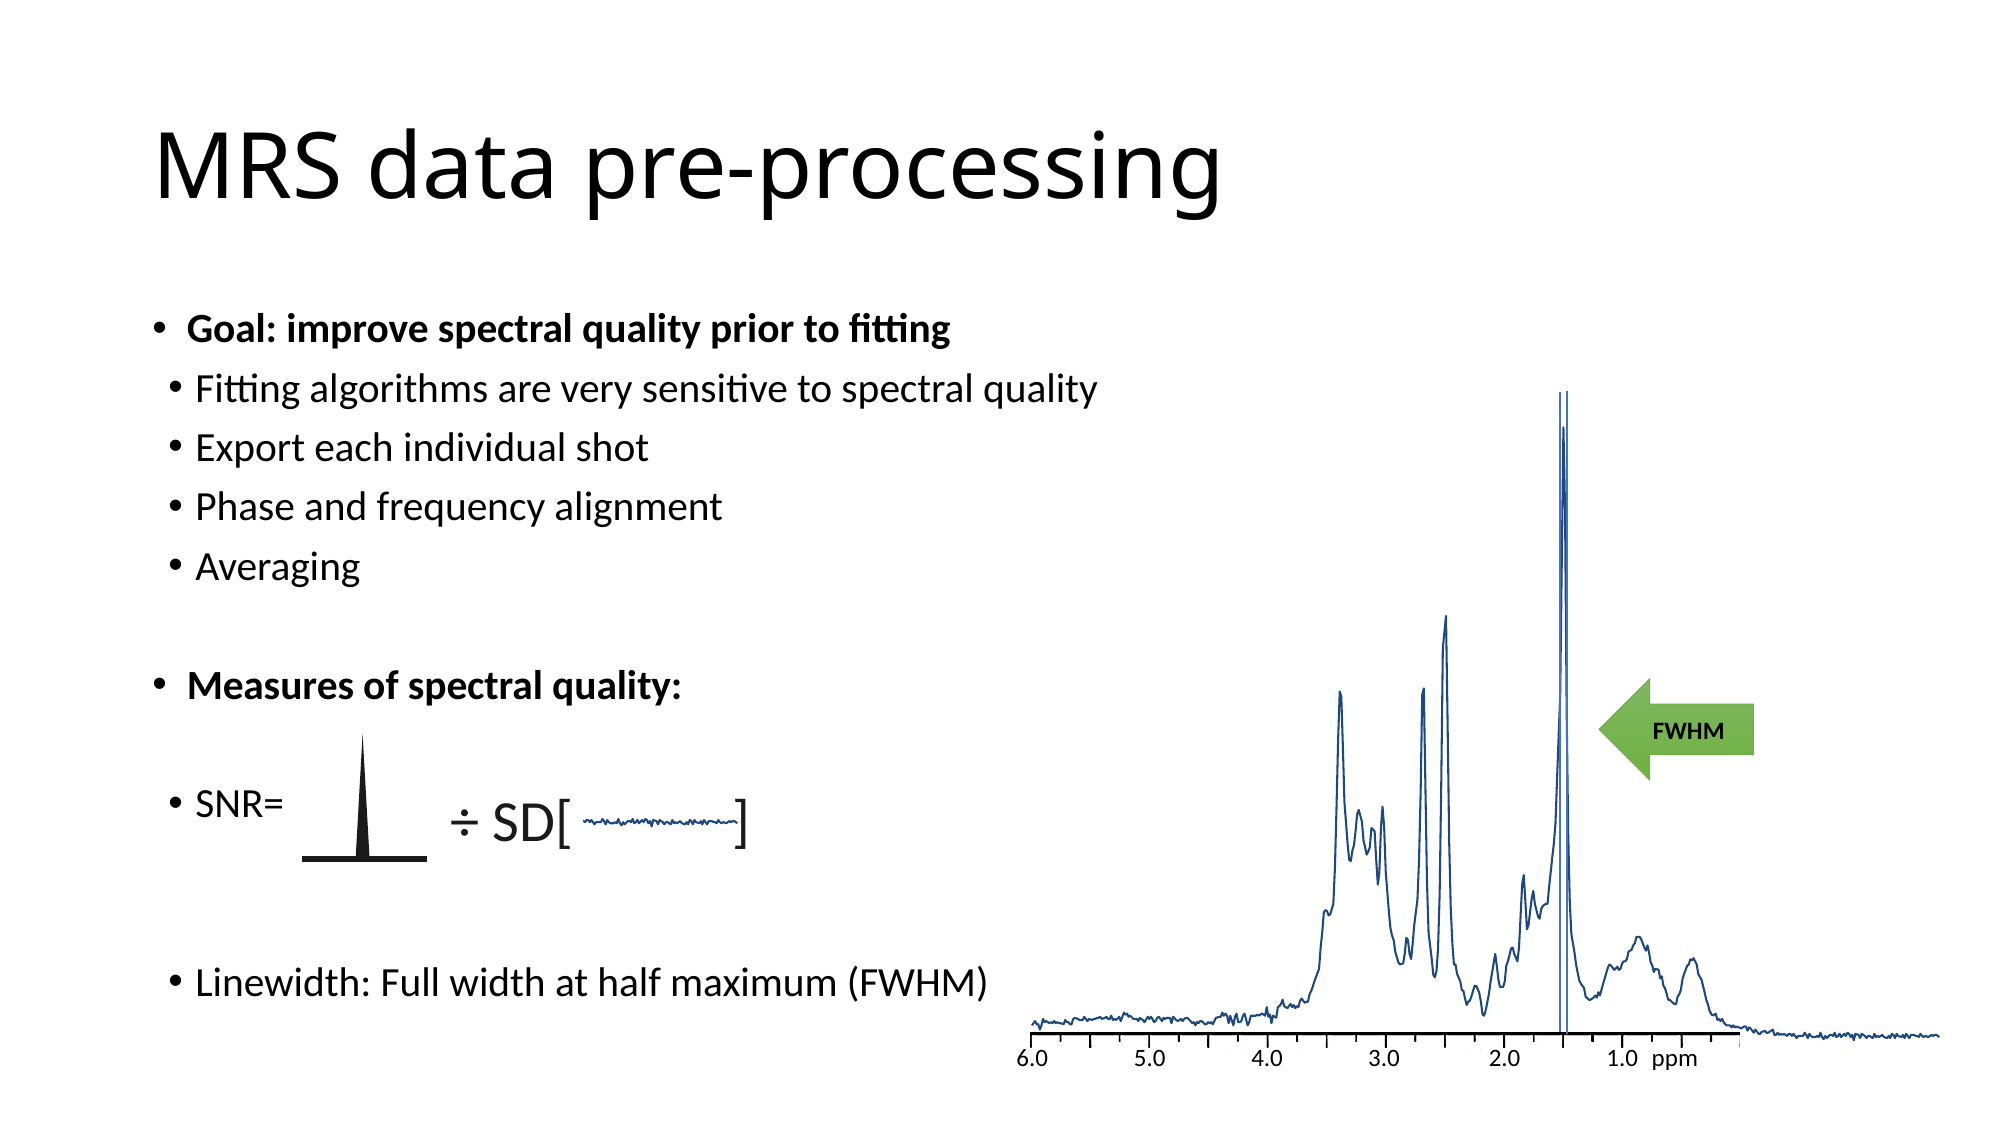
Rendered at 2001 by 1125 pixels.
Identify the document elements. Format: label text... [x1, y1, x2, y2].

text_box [1567, 427, 1940, 1041]
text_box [1031, 427, 1559, 1019]
list Goal: improve spectral quality prior to fitting Fitting algorithms are very sensitive to spectral quality Export each individual shot Phase and frequency alignment Averaging Measures of spectral quality: SNR= Linewidth: Full width at half maximum (FWHM) [137, 299, 1863, 1014]
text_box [1560, 427, 1566, 1019]
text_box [999, 1019, 1740, 1080]
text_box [301, 733, 768, 862]
title MRS data pre-processing [137, 59, 1863, 278]
